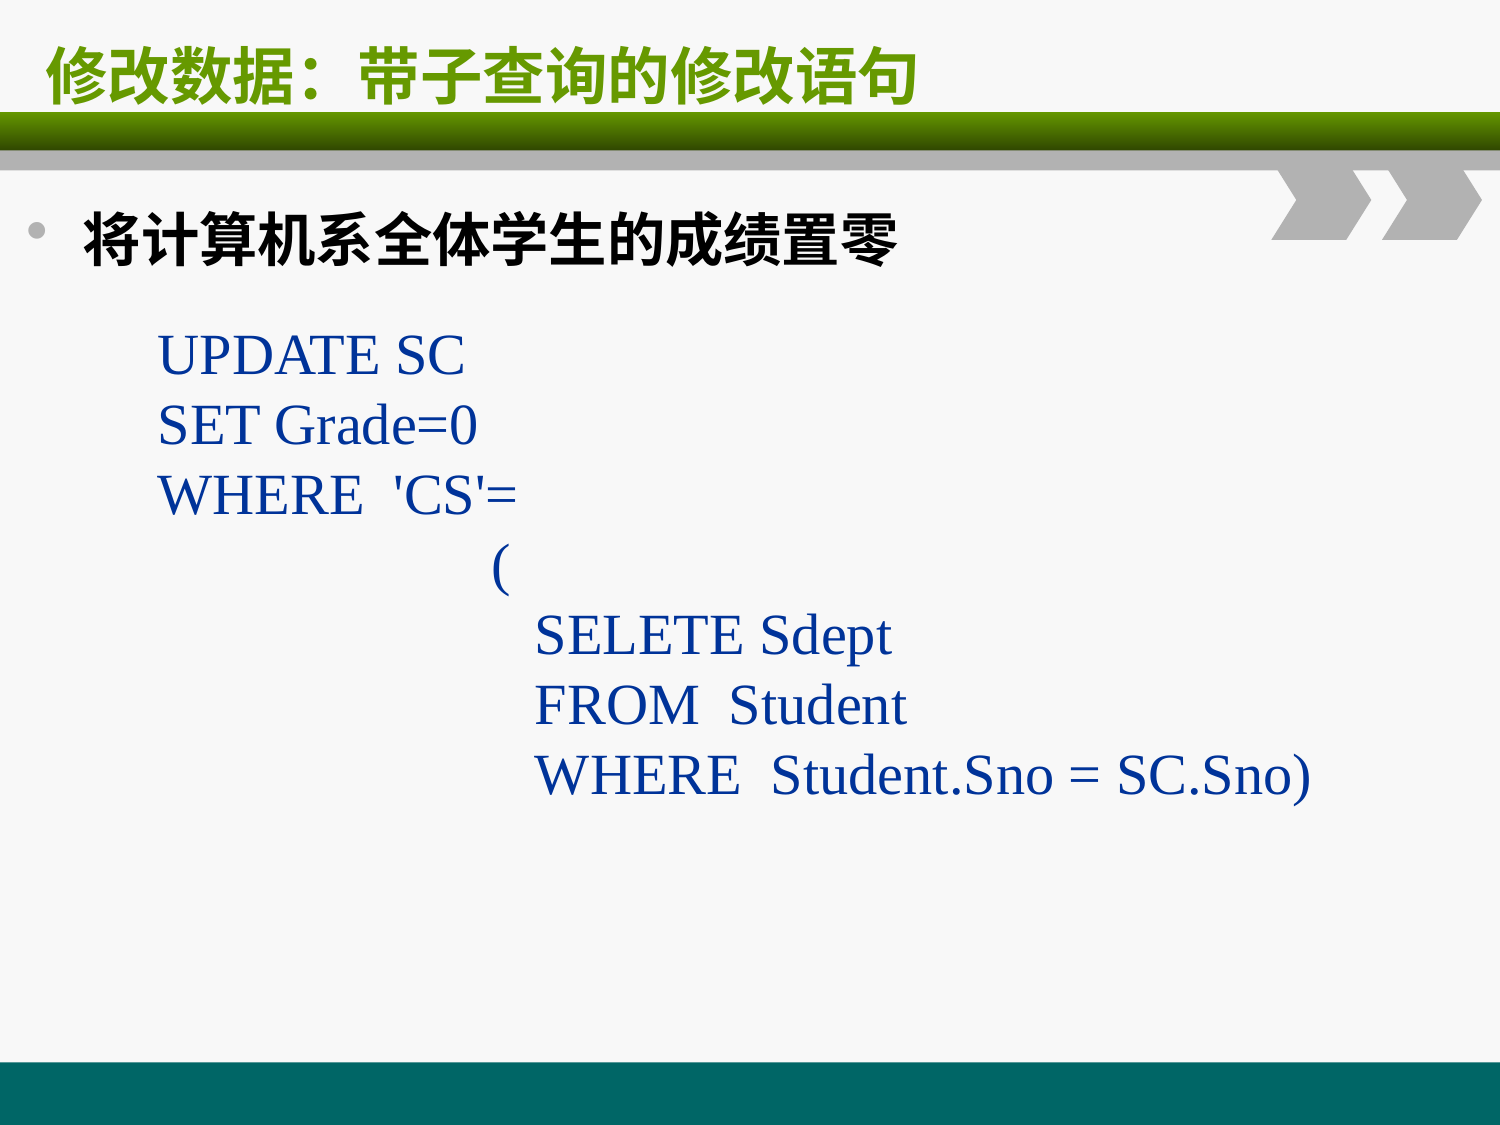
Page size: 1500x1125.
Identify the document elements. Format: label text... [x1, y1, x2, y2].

title 修改数据：带子查询的修改语句 [30, 24, 1463, 125]
text_box UPDATE SC SET Grade=0 WHERE 'CS'= ( SELETE Sdept FROM Student WHERE Student.Sno = SC.Sno) [143, 308, 1348, 814]
list 将计算机系全体学生的成绩置零 [11, 195, 1482, 303]
